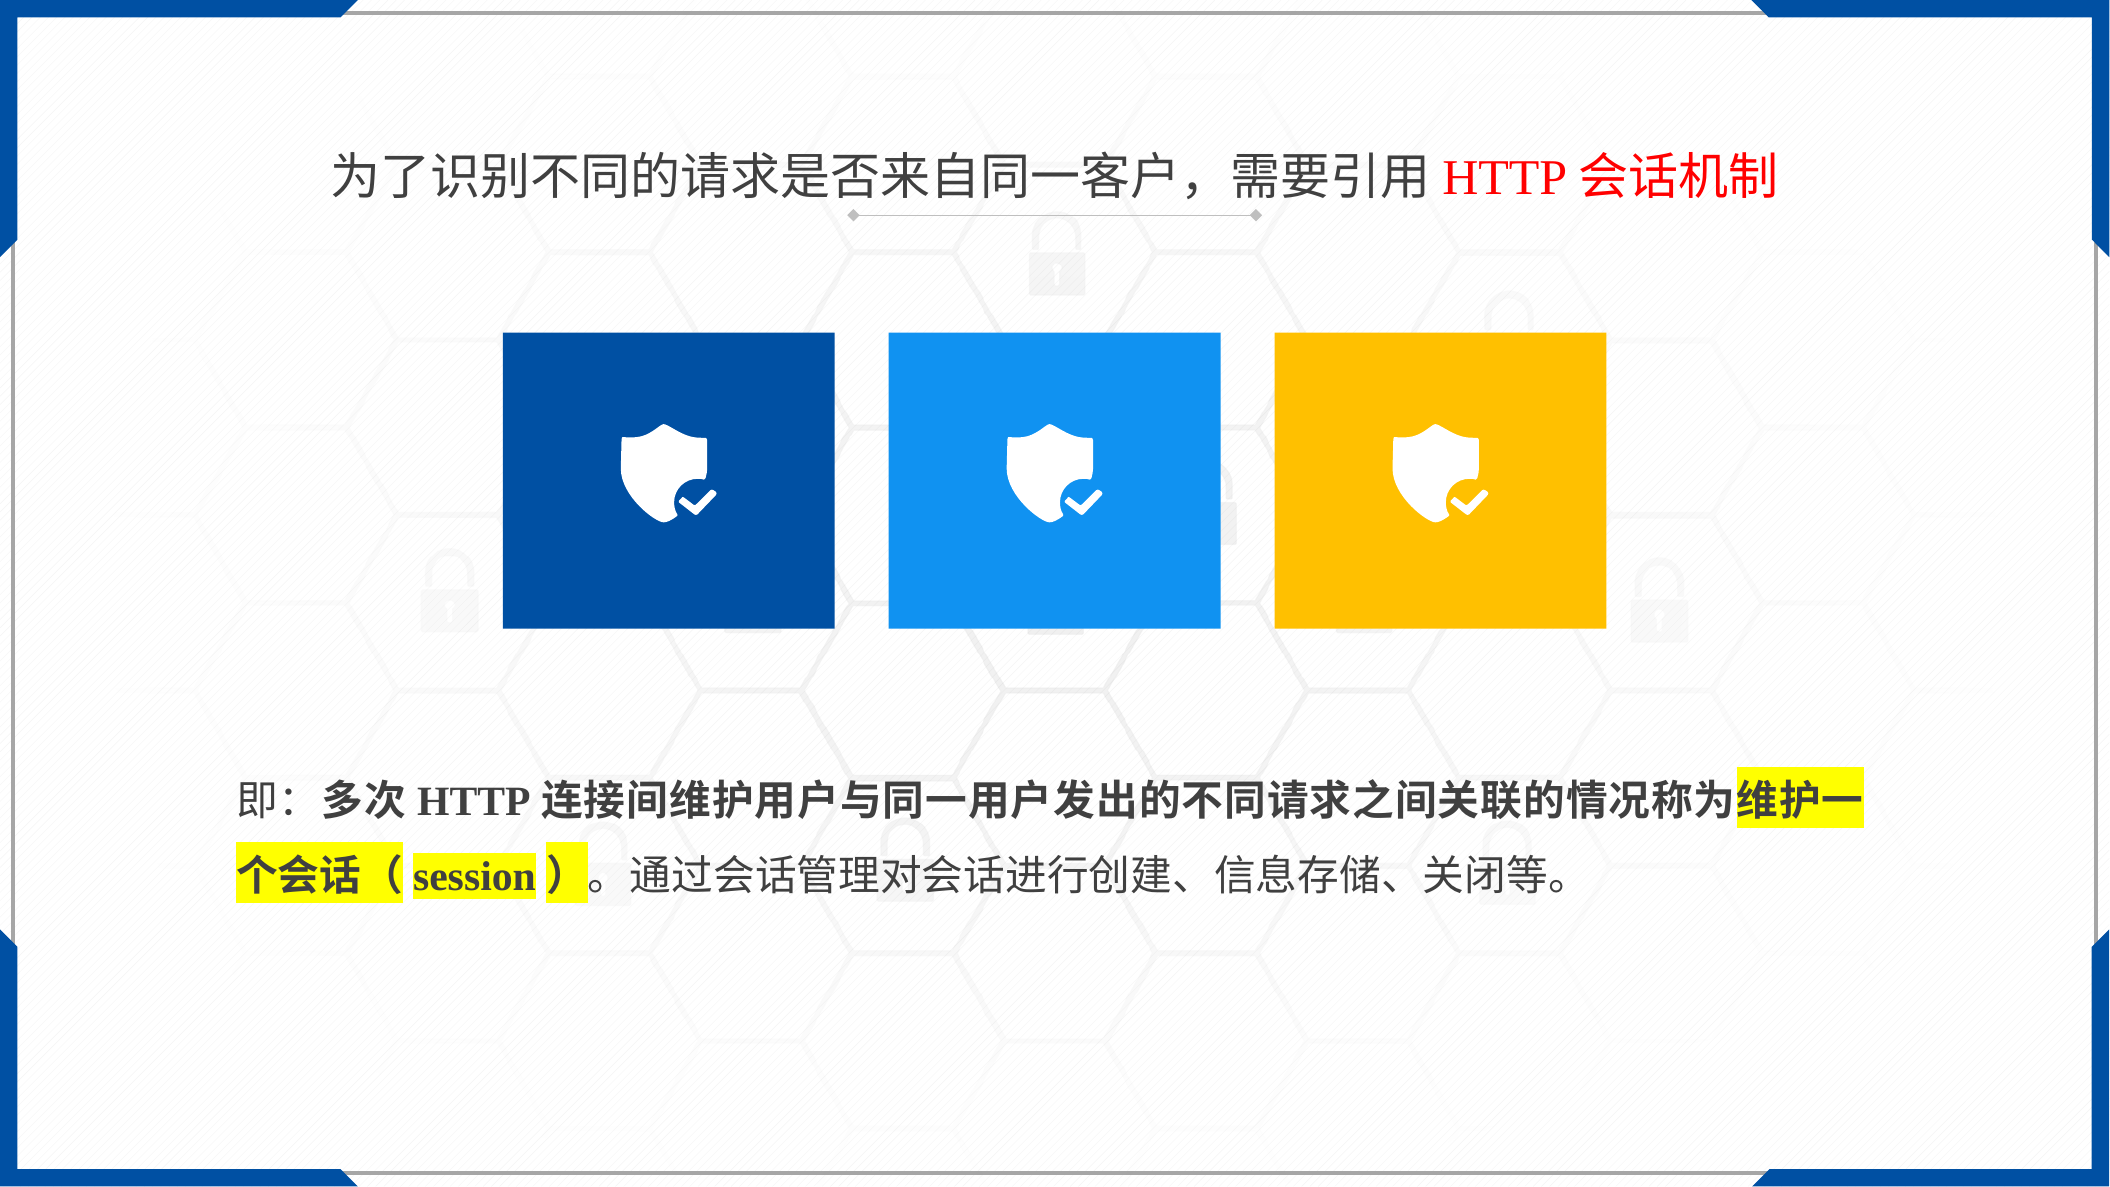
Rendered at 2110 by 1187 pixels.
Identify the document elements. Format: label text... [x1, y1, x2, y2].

picture [80, 0, 2029, 1187]
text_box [888, 332, 1221, 629]
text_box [318, 137, 1791, 216]
text_box 即：多次HTTP连接间维护用户与同一用户发出的不同请求之间关联的情况称为维护一个会话（session）。通过会话管理对会话进行创建、信息存储、关闭等。 [221, 741, 1879, 907]
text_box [1274, 332, 1607, 629]
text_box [502, 332, 835, 629]
